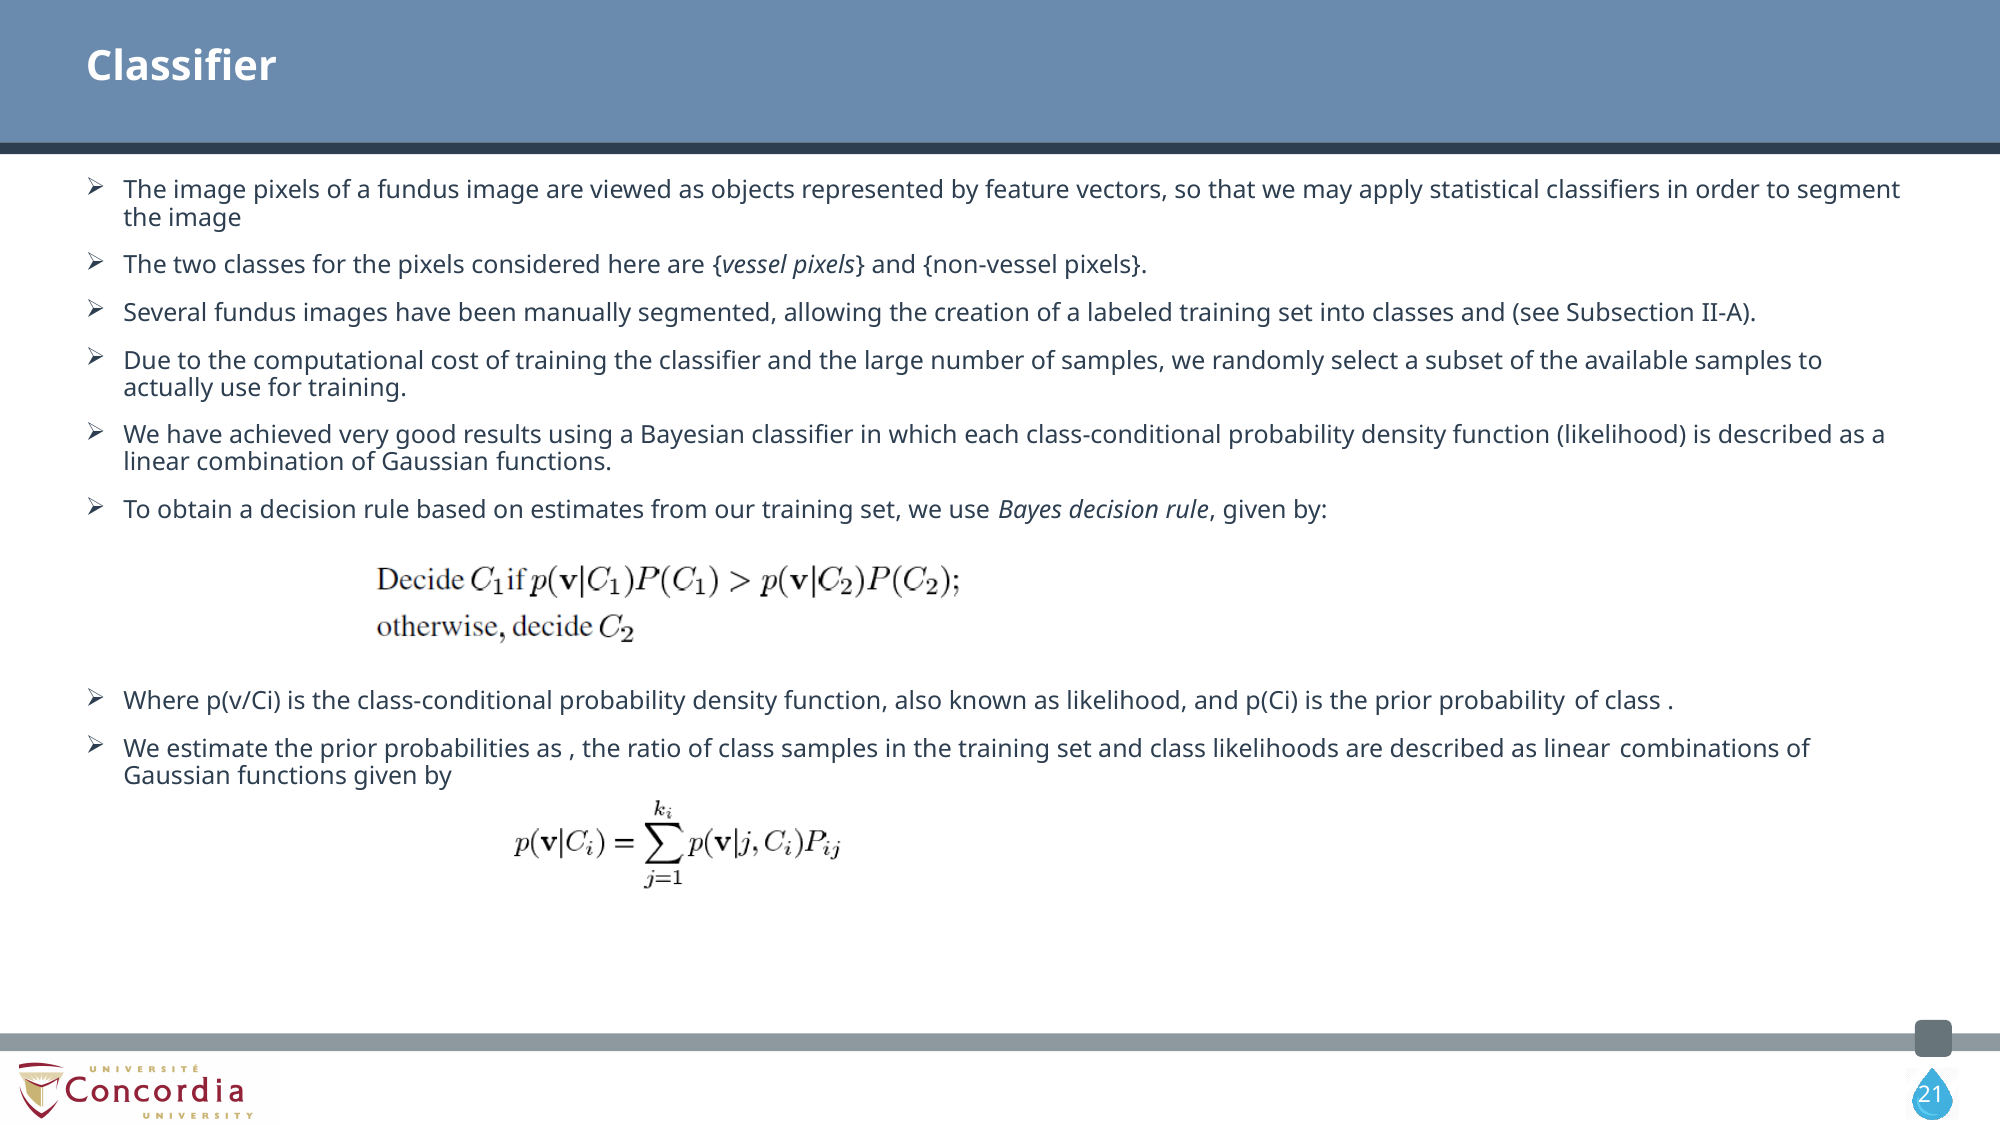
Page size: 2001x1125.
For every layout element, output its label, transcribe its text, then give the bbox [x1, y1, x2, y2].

picture [360, 562, 972, 654]
picture [1, 1057, 281, 1125]
slide_number 21 [1885, 1062, 1978, 1125]
list The image pixels of a fundus image are viewed as objects represented by feature vectors, so that we may apply statistical classifiers in order to segment the image The two classes for the pixels considered here are {vessel pixels} and {non-vessel pixels}. Several fundus images have been manually segmented, allowing the creation of a labeled training set into classes and (see Subsection II-A). Due to the computational cost of training the classifier and the large number of samples, we randomly select a subset of the available samples to actually use for training. We have achieved very good results using a Bayesian classifier in which each class-conditional probability density function (likelihood) is described as a linear combination of Gaussian functions. To obtain a decision rule based on estimates from our training set, we use Bayes decision rule, given by: Where p(v/Ci) is the class-conditional probability density function, also known as likelihood, and p(Ci) is the prior probability of class . We estimate the prior probabilities as , the ratio of class samples in the training set and class likelihoods are described as linear combinations of Gaussian functions given by [70, 170, 1932, 991]
picture [512, 782, 851, 897]
title Classifier [70, 2, 1932, 133]
